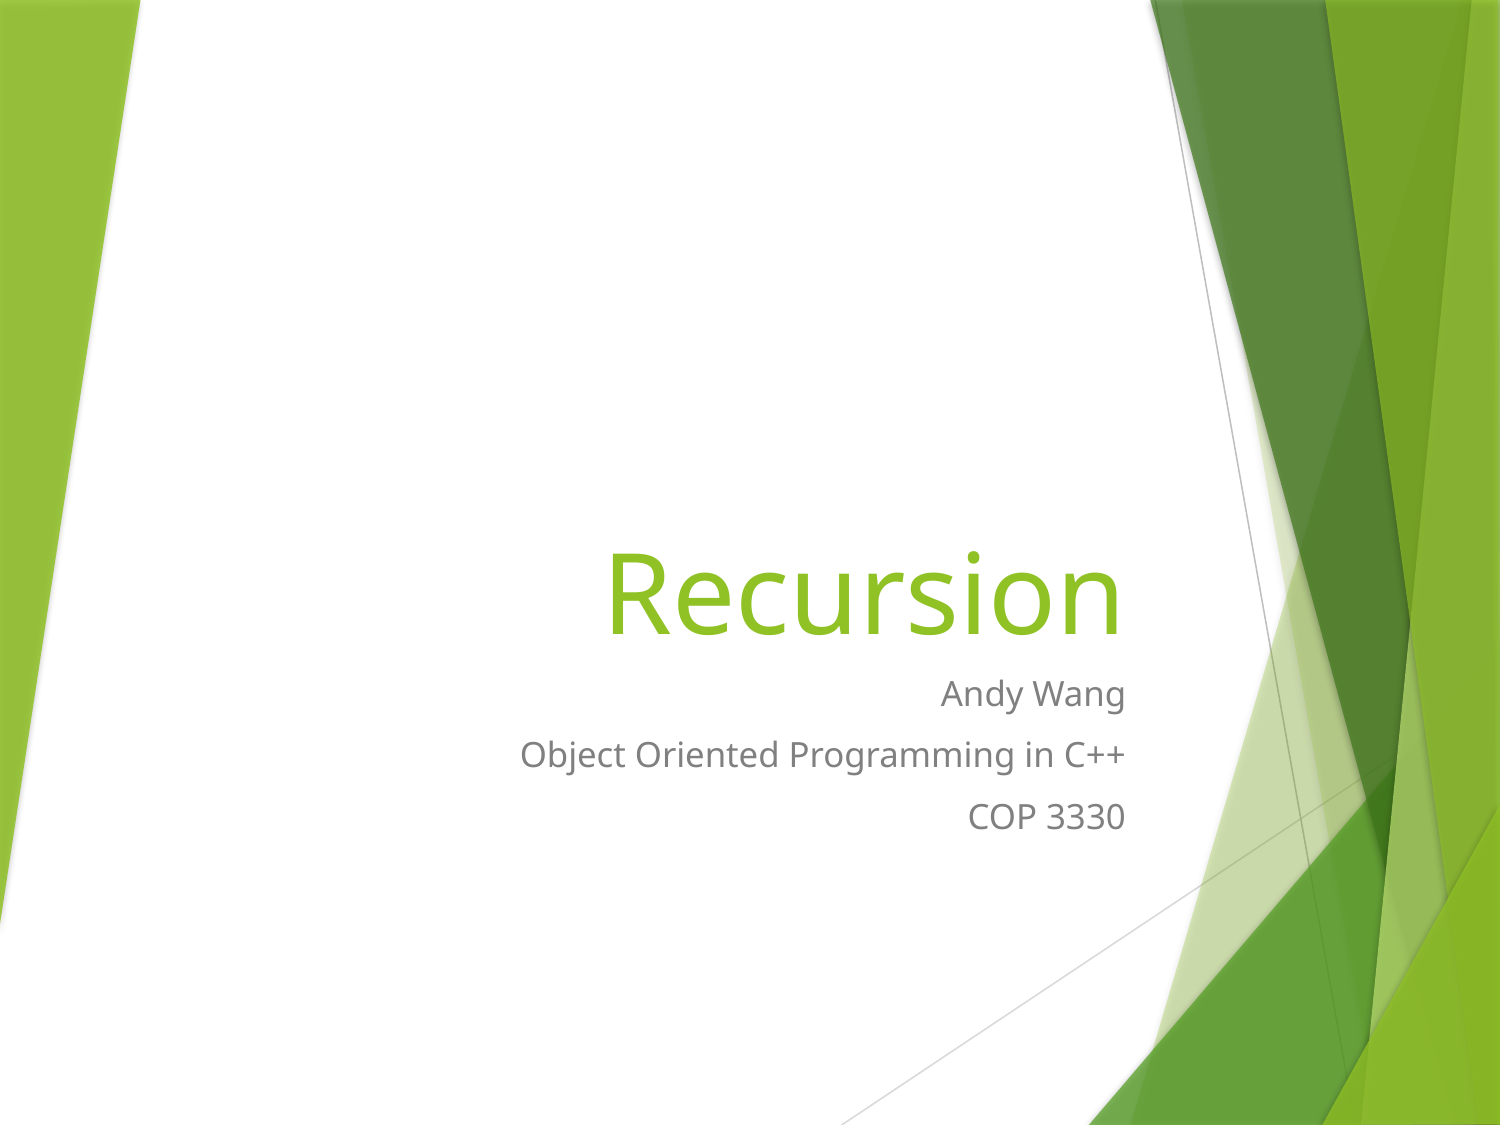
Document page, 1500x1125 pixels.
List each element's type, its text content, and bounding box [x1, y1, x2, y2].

subtitle Andy Wang Object Oriented Programming in C++ COP 3330 [185, 664, 1142, 845]
title Recursion [185, 394, 1142, 664]
